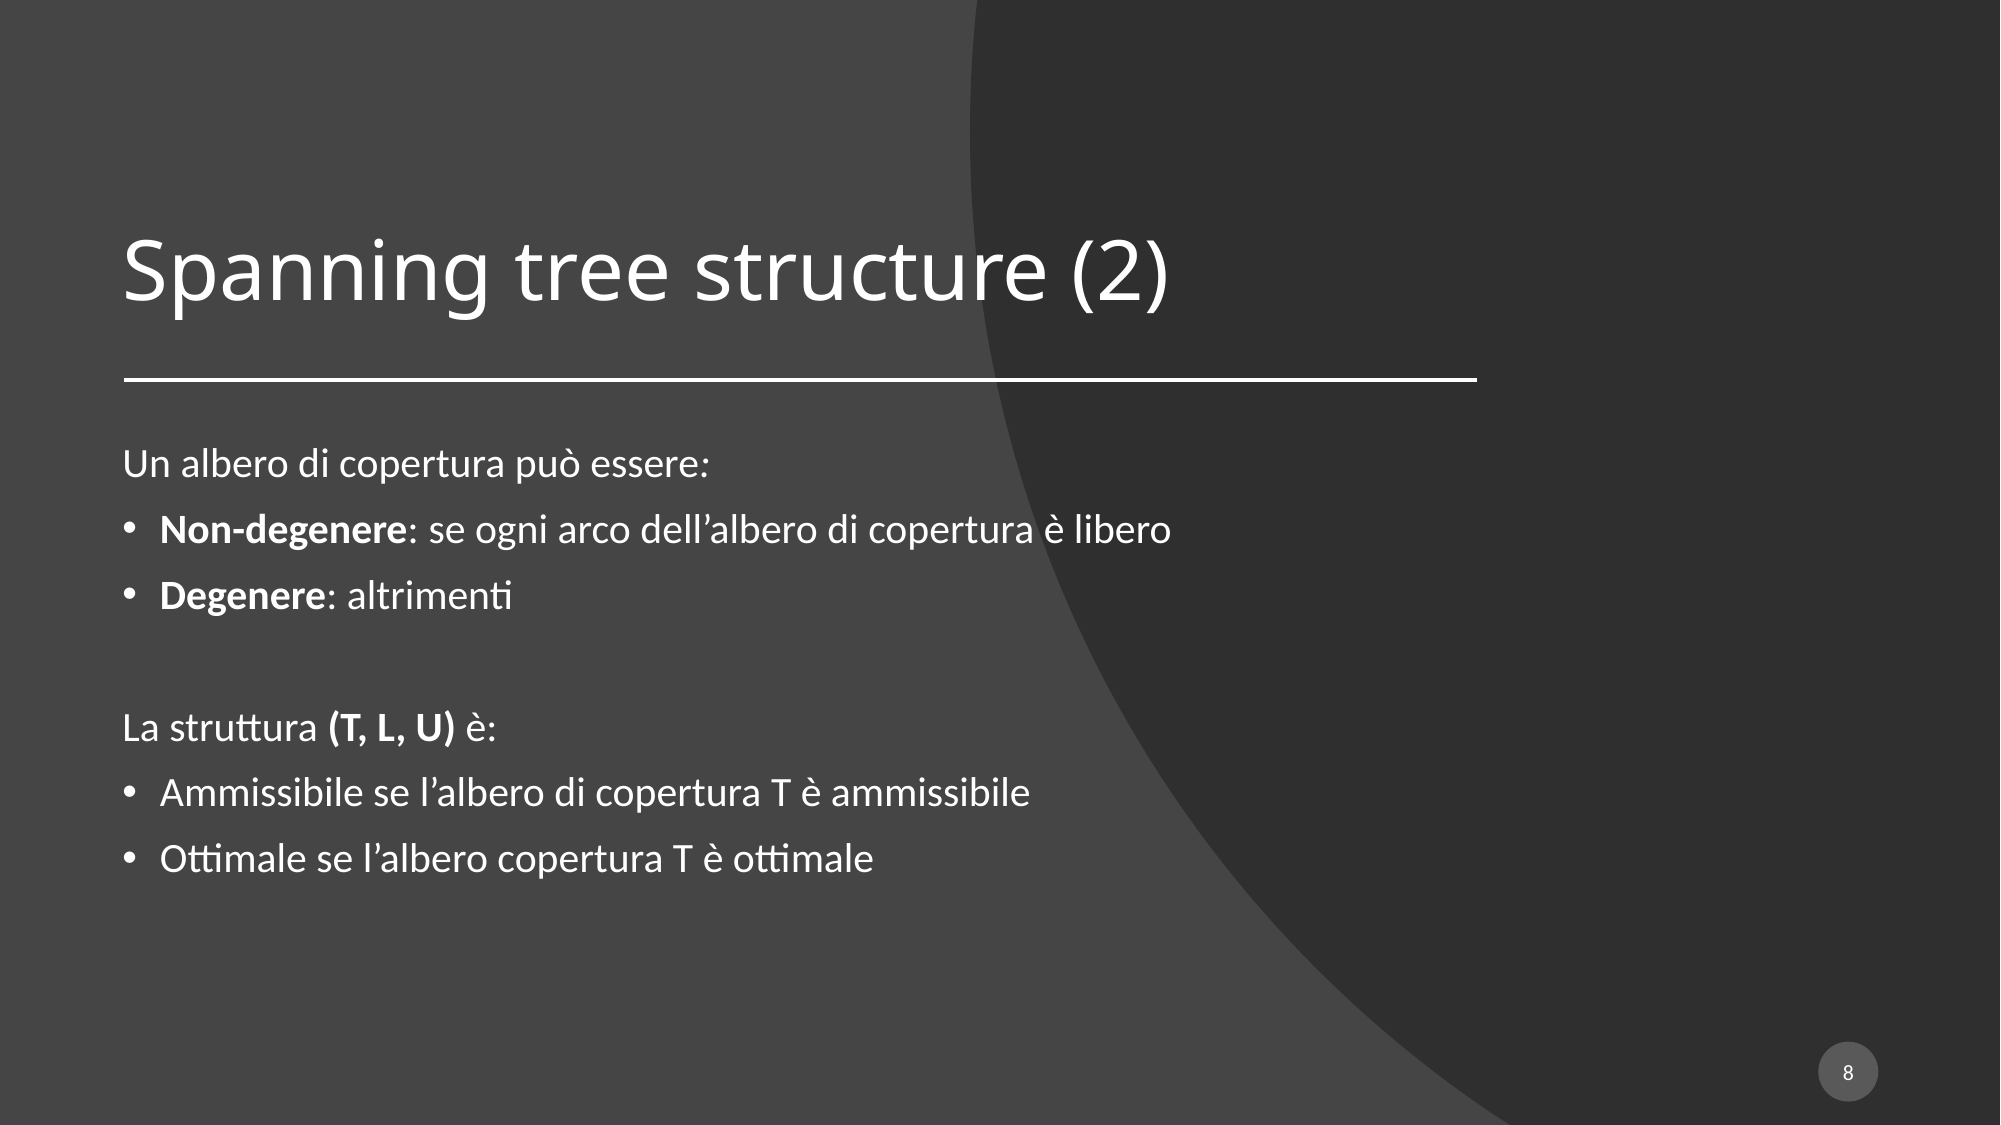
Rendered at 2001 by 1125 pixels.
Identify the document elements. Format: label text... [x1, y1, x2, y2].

title Spanning tree structure (2) [107, 59, 1586, 327]
text_box [971, 0, 2000, 1125]
slide_number 8 [1818, 1041, 1879, 1102]
list Un albero di copertura può essere: Non-degenere: se ogni arco dell’albero di copertura è libero Degenere: altrimenti La struttura (T, L, U) è: Ammissibile se l’albero di copertura T è ammissibile Ottimale se l’albero copertura T è ottimale [107, 433, 1586, 980]
